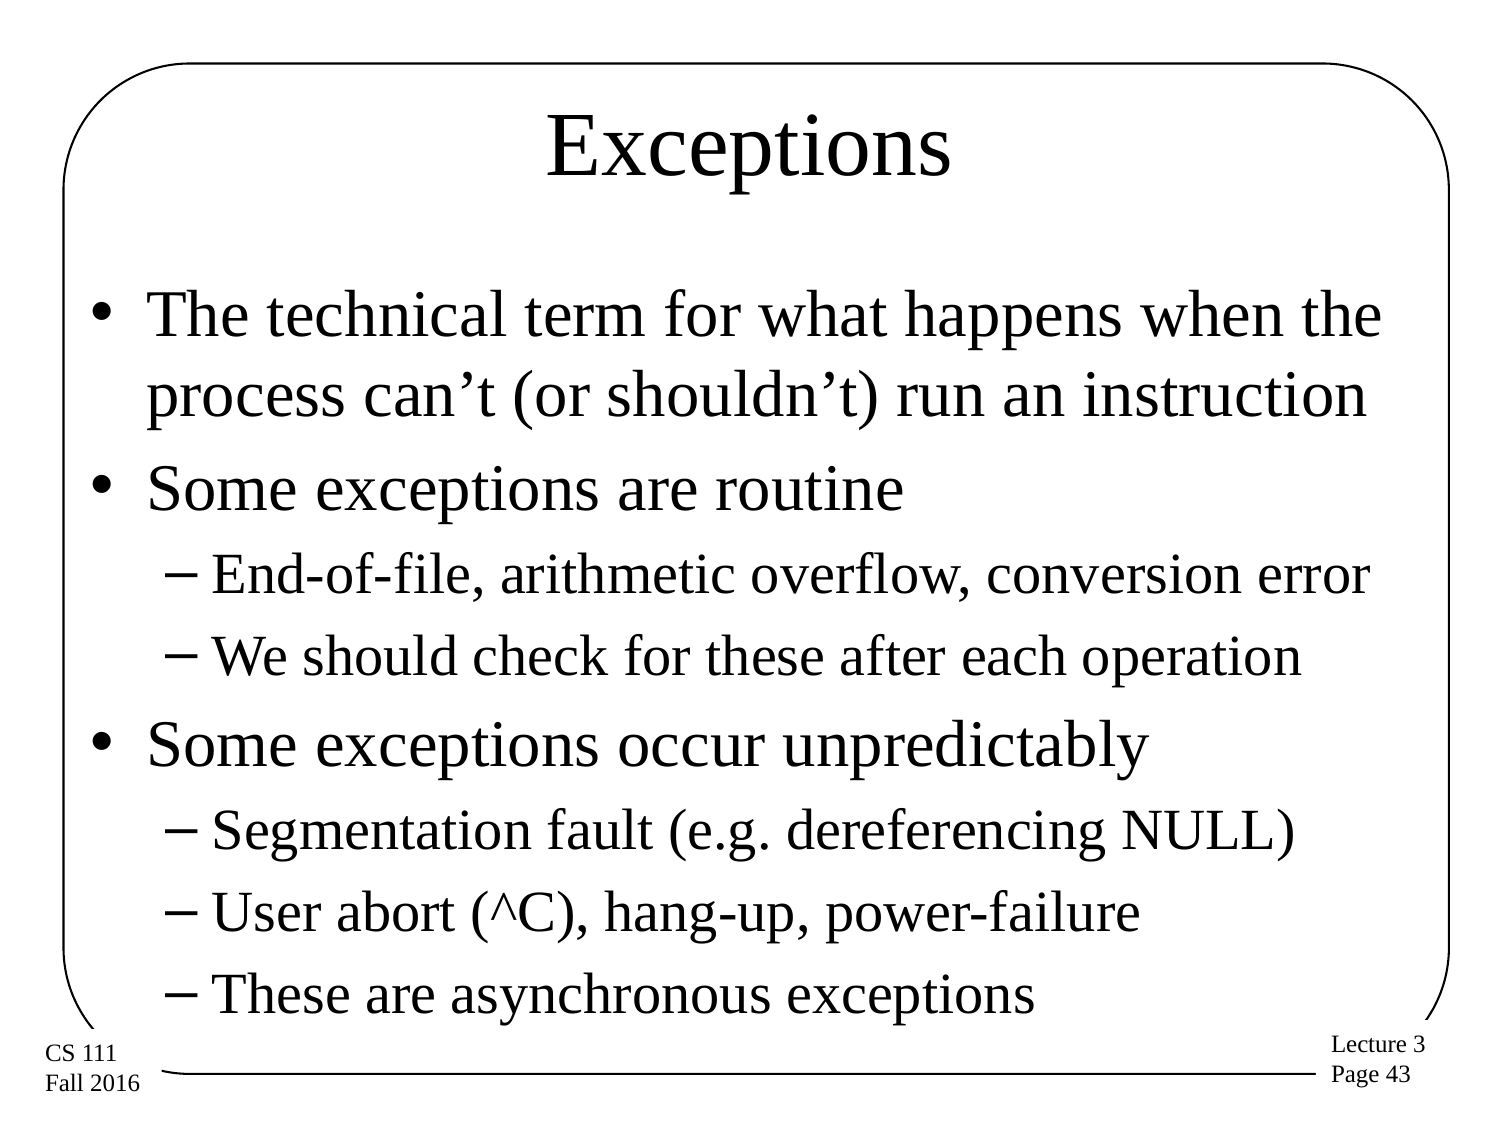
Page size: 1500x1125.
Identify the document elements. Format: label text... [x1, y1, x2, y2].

list The technical term for what happens when the process can’t (or shouldn’t) run an instruction Some exceptions are routine End-of-file, arithmetic overflow, conversion error We should check for these after each operation Some exceptions occur unpredictably Segmentation fault (e.g. dereferencing NULL) User abort (^C), hang-up, power-failure These are asynchronous exceptions [74, 262, 1426, 1006]
title Exceptions [74, 44, 1426, 233]
